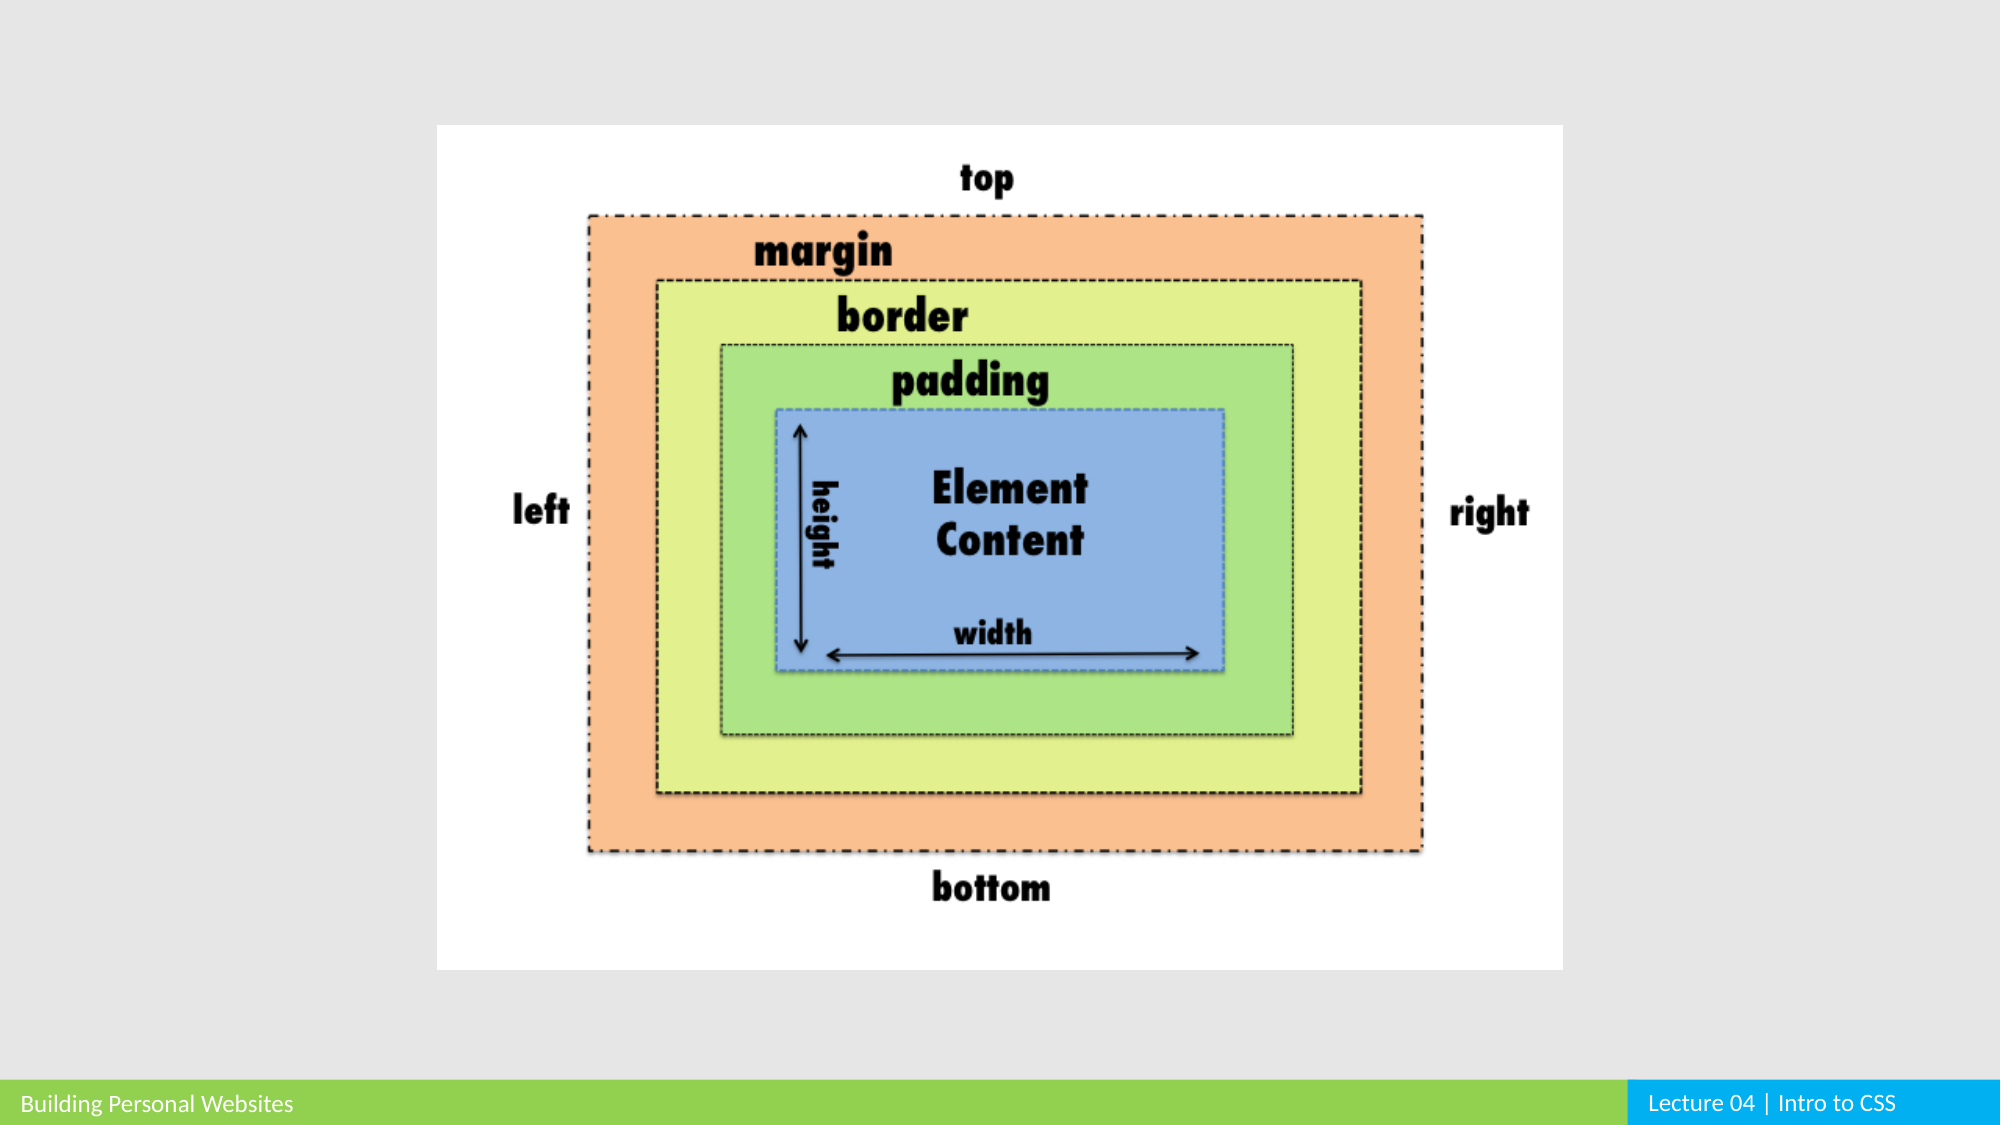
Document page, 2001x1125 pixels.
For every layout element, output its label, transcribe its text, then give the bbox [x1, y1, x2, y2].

text_box [446, 1079, 1627, 1125]
text_box [0, 1079, 5, 1125]
text_box [1627, 1079, 2000, 1125]
picture [437, 125, 1563, 970]
text_box Lecture 04 | Intro to CSS [1633, 1079, 2000, 1124]
text_box Building Personal Websites [5, 1079, 446, 1125]
